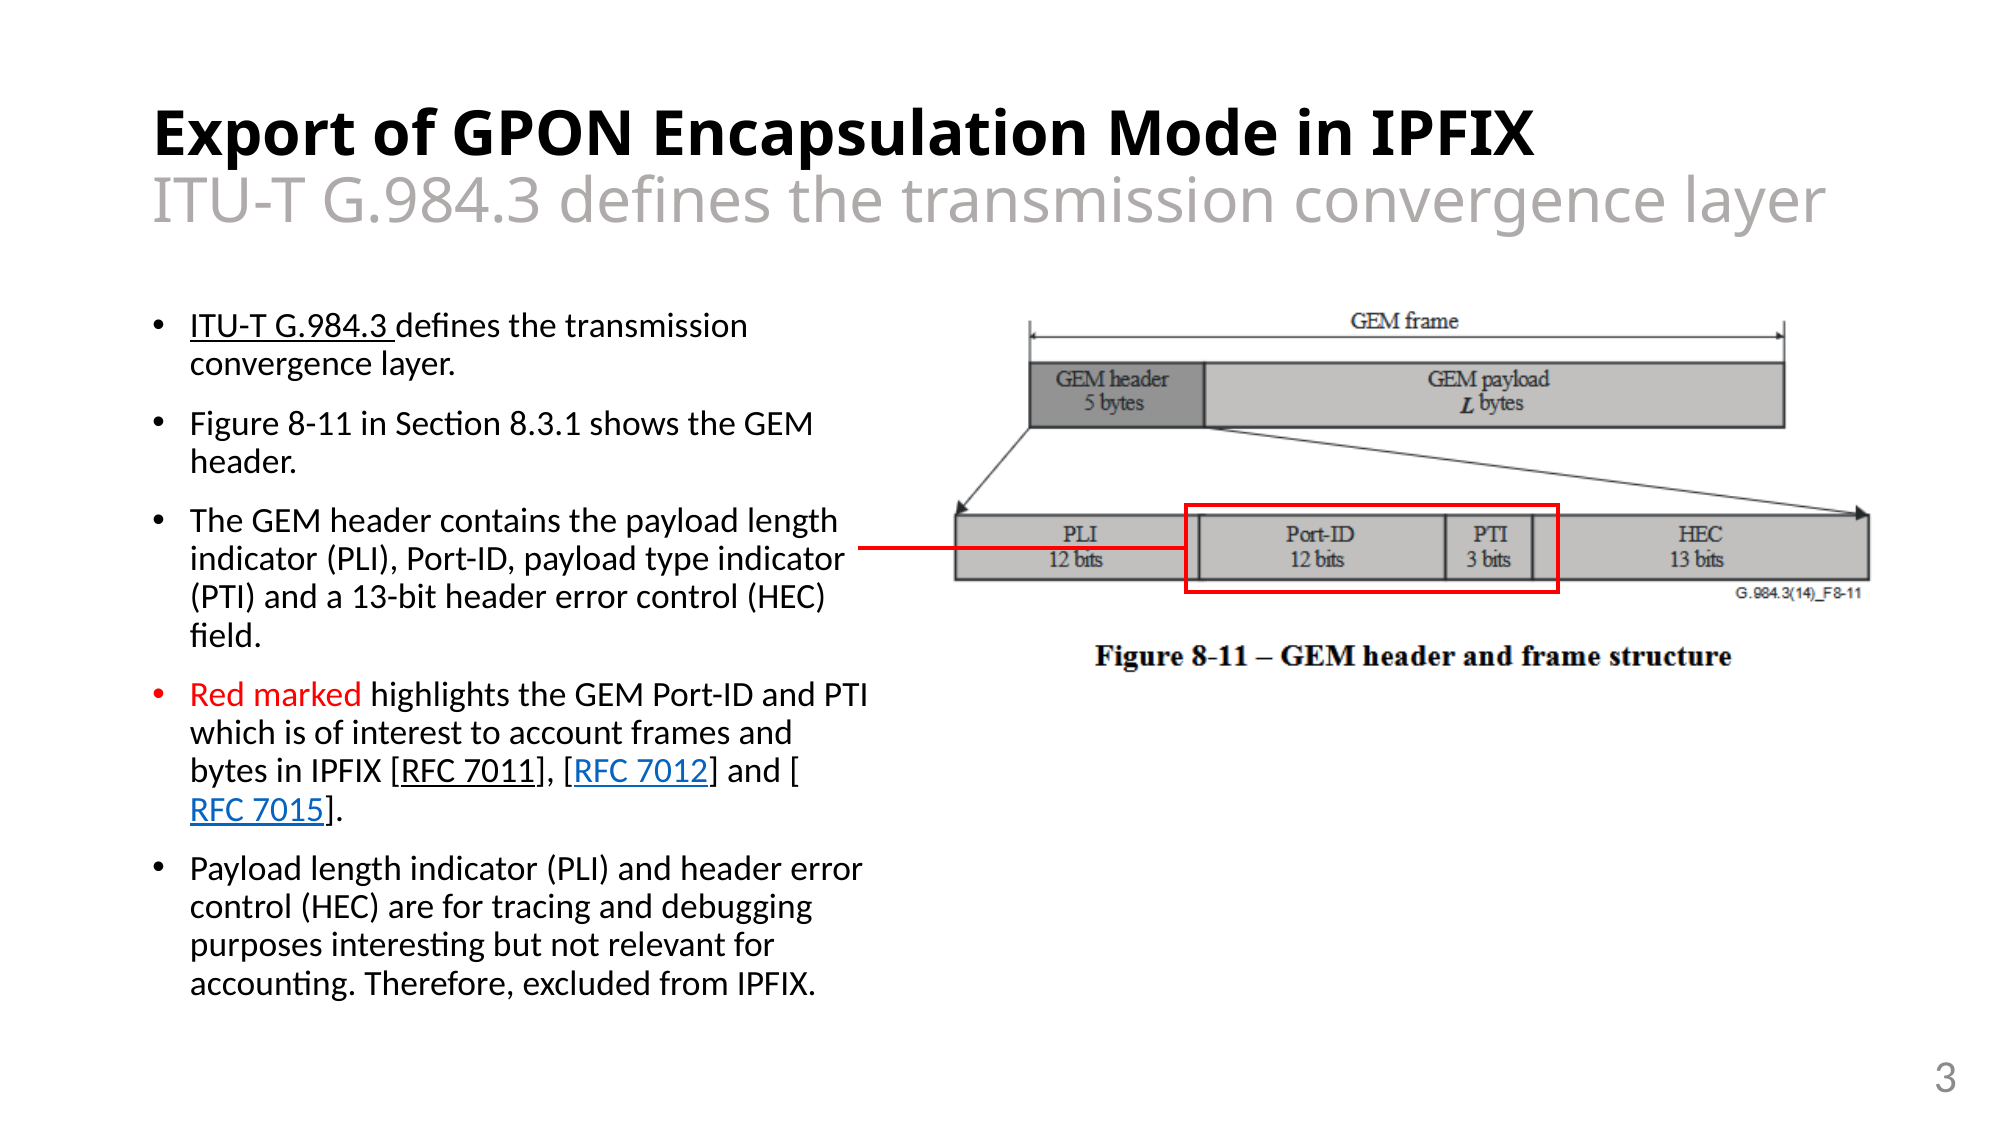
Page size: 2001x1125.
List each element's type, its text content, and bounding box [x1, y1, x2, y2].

title Export of GPON Encapsulation Mode in IPFIX ITU-T G.984.3 defines the transmission convergence layer [137, 59, 1863, 278]
list ITU-T G.984.3 defines the transmission convergence layer. Figure 8-11 in Section 8.3.1 shows the GEM header. The GEM header contains the payload length indicator (PLI), Port-ID, payload type indicator (PTI) and a 13-bit header error control (HEC) field. Red marked highlights the GEM Port-ID and PTI which is of interest to account frames and bytes in IPFIX [RFC 7011], [RFC 7012] and [RFC 7015]. Payload length indicator (PLI) and header error control (HEC) are for tracing and debugging purposes interesting but not relevant for accounting. Therefore, excluded from IPFIX. [137, 299, 891, 1014]
picture [905, 299, 1939, 691]
slide_number 3 [1904, 1043, 1973, 1104]
